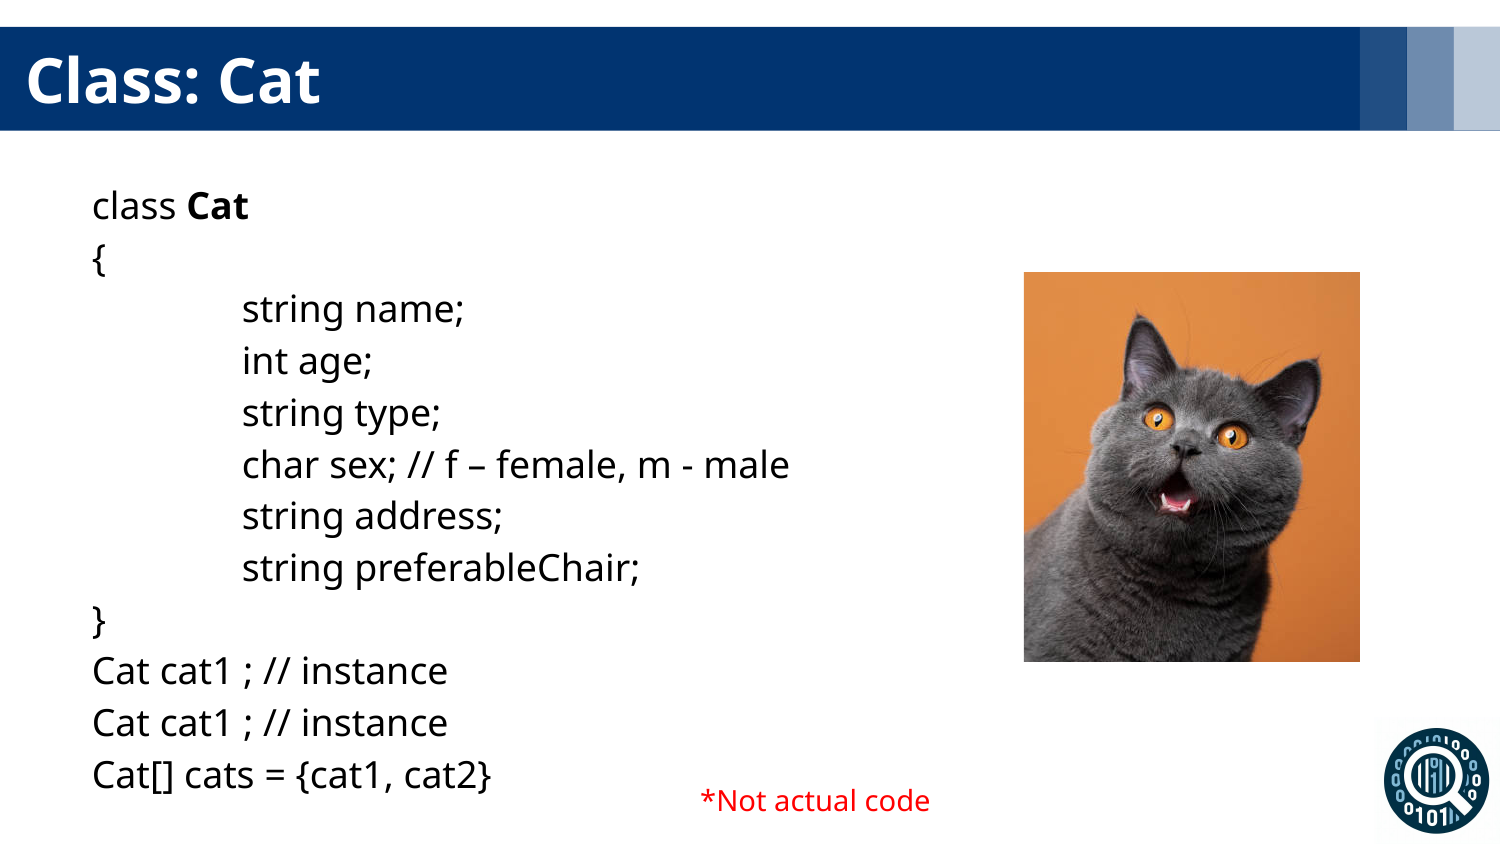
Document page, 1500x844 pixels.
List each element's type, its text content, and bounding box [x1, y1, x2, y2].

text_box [0, 26, 1500, 132]
text_box class Cat { string name; int age; string type; char sex; // f – female, m - male string address; string preferableChair; } Cat cat1 ; // instance Cat cat1 ; // instance Cat[] cats = {cat1, cat2} [76, 160, 876, 814]
text_box *Not actual code [685, 761, 999, 844]
picture [1023, 272, 1361, 663]
picture [1374, 717, 1500, 844]
